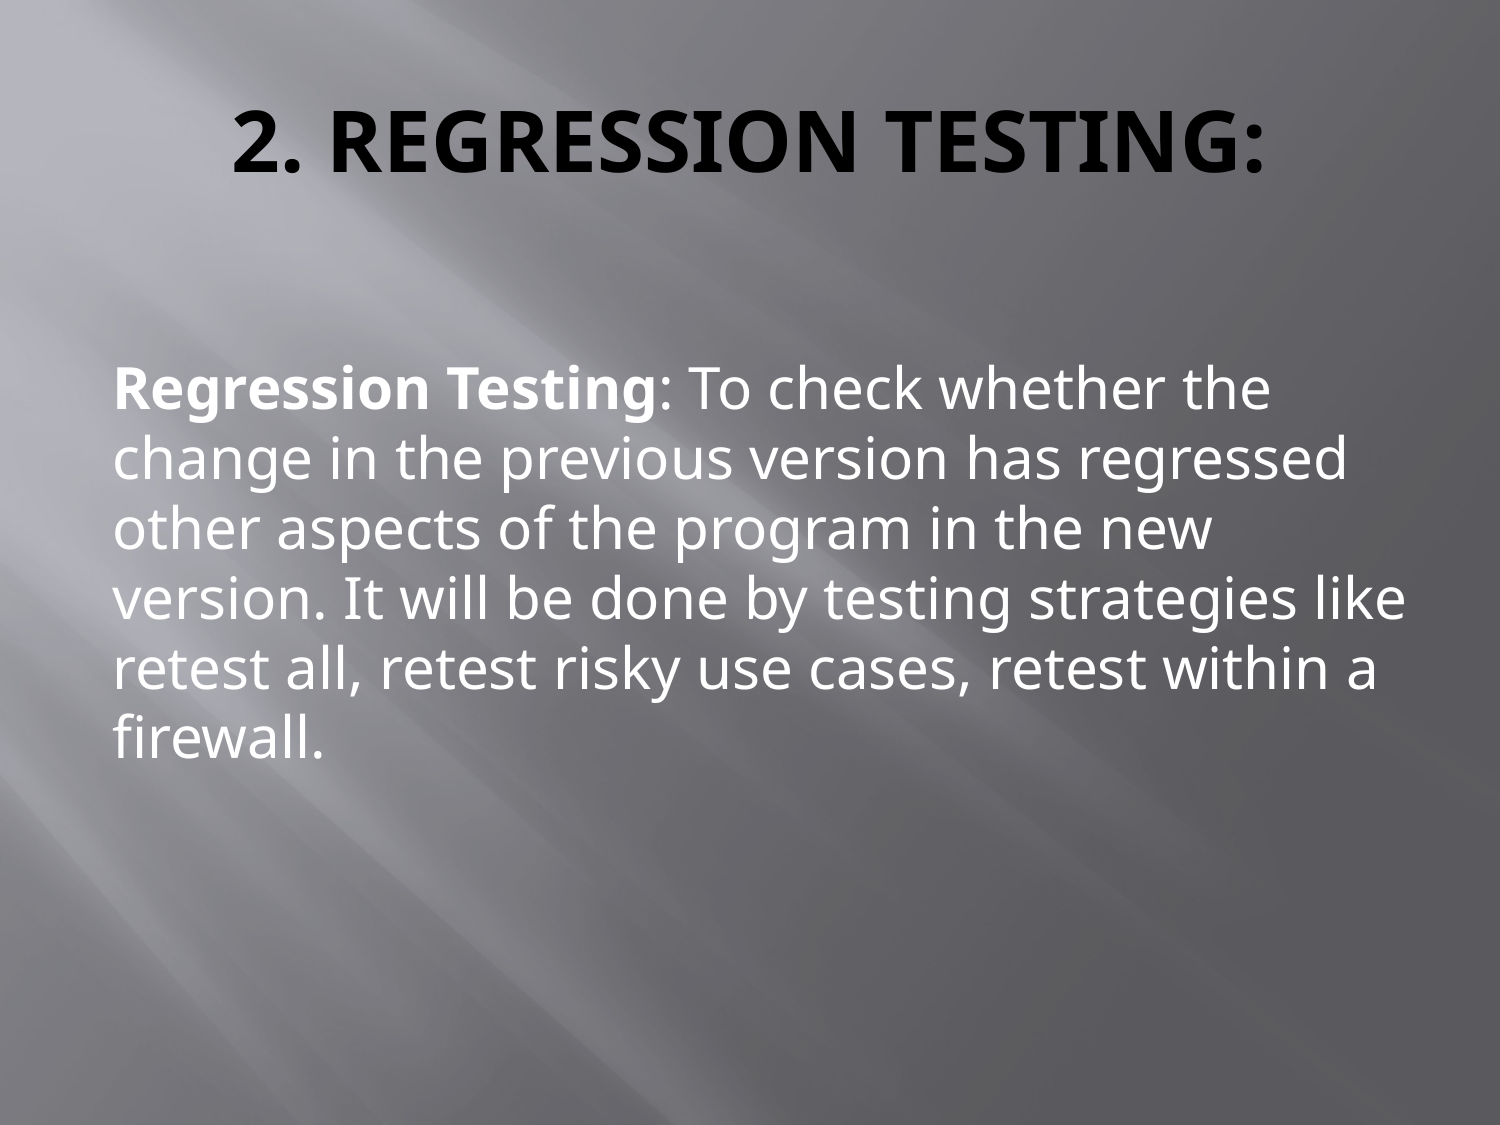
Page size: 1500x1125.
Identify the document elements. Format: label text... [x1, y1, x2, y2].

title 2. REGRESSION TESTING: [75, 45, 1425, 233]
list Regression Testing: To check whether the change in the previous version has regressed other aspects of the program in the new version. It will be done by testing strategies like retest all, retest risky use cases, retest within a firewall. [75, 262, 1425, 1035]
